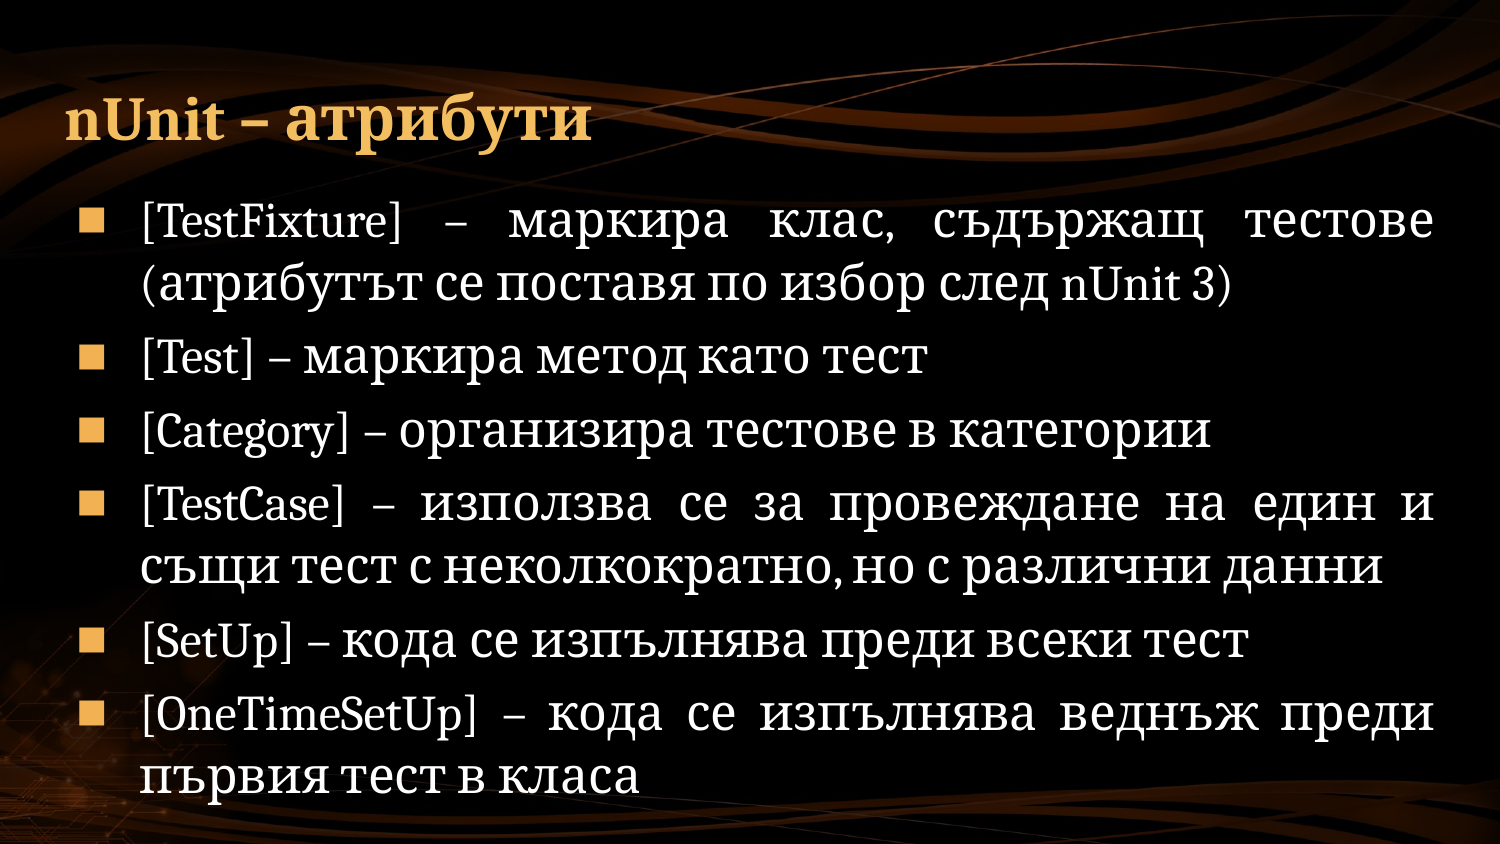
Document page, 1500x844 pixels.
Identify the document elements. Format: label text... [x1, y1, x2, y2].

title nUnit – атрибути [51, 72, 1449, 167]
picture [0, 0, 1500, 844]
list [TestFixture] – маркира клас, съдържащ тестове (атрибутът се поставя по избор след nUnit 3) [Test] – маркира метод като тест [Category] – организира тестове в категории [TestCase] – използва се за провеждане на един и същи тест с неколкократно, но с различни данни [SetUp] – кода се изпълнява преди всеки тест [OneTimeSetUp] – кода се изпълнява веднъж преди първия тест в класа [51, 180, 1449, 821]
